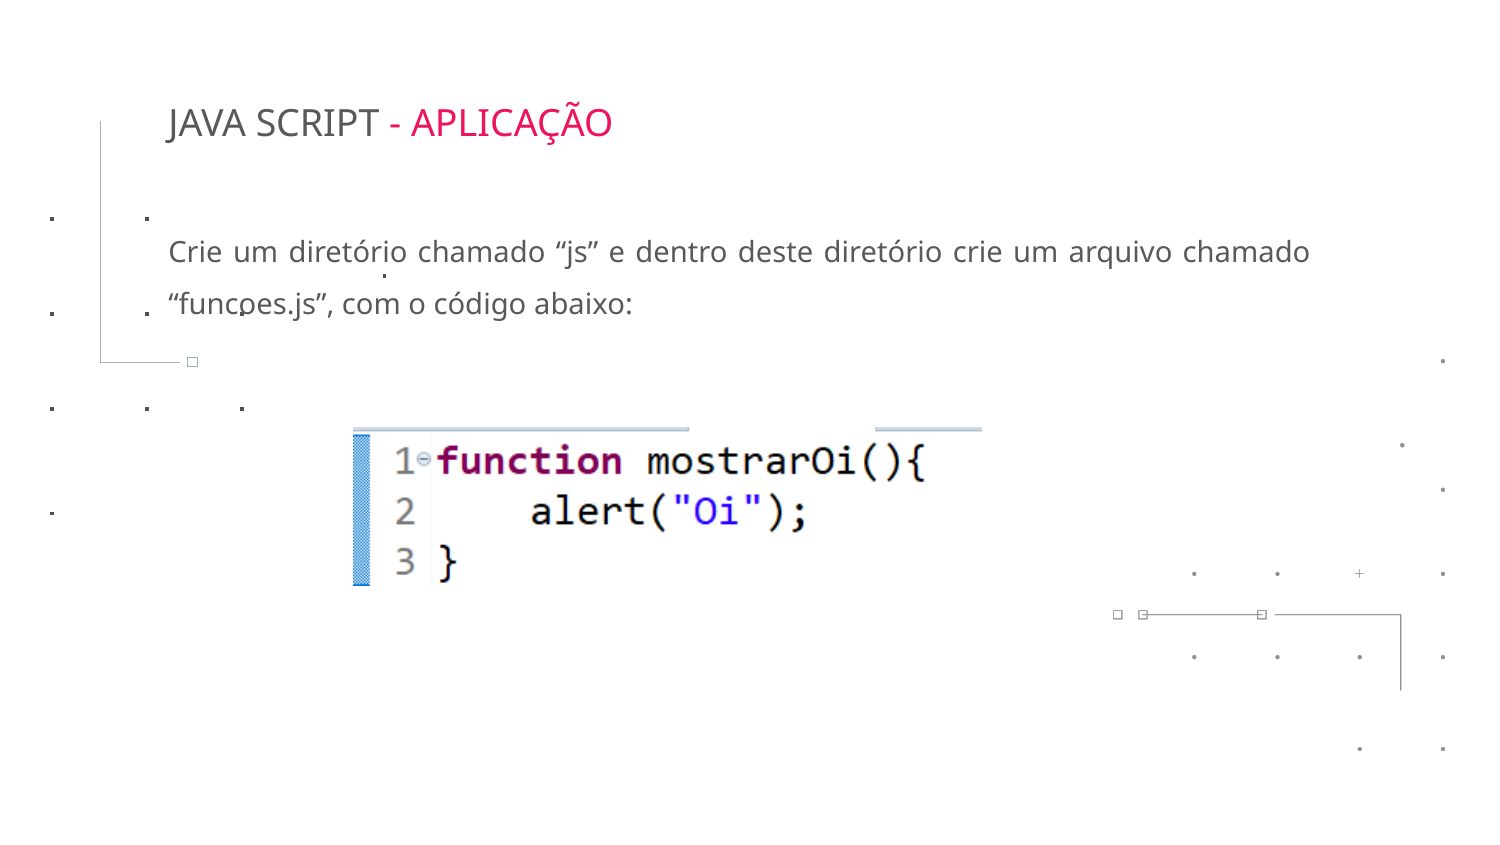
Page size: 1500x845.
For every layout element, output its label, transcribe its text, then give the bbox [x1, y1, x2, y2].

picture [49, 121, 982, 586]
text_box JAVA SCRIPT - APLICAÇÃO [153, 91, 1347, 151]
text_box Crie um diretório chamado “js” e dentro deste diretório crie um arquivo chamado “funcoes.js”, com o código abaixo: [153, 208, 1327, 610]
picture [1113, 359, 1445, 751]
